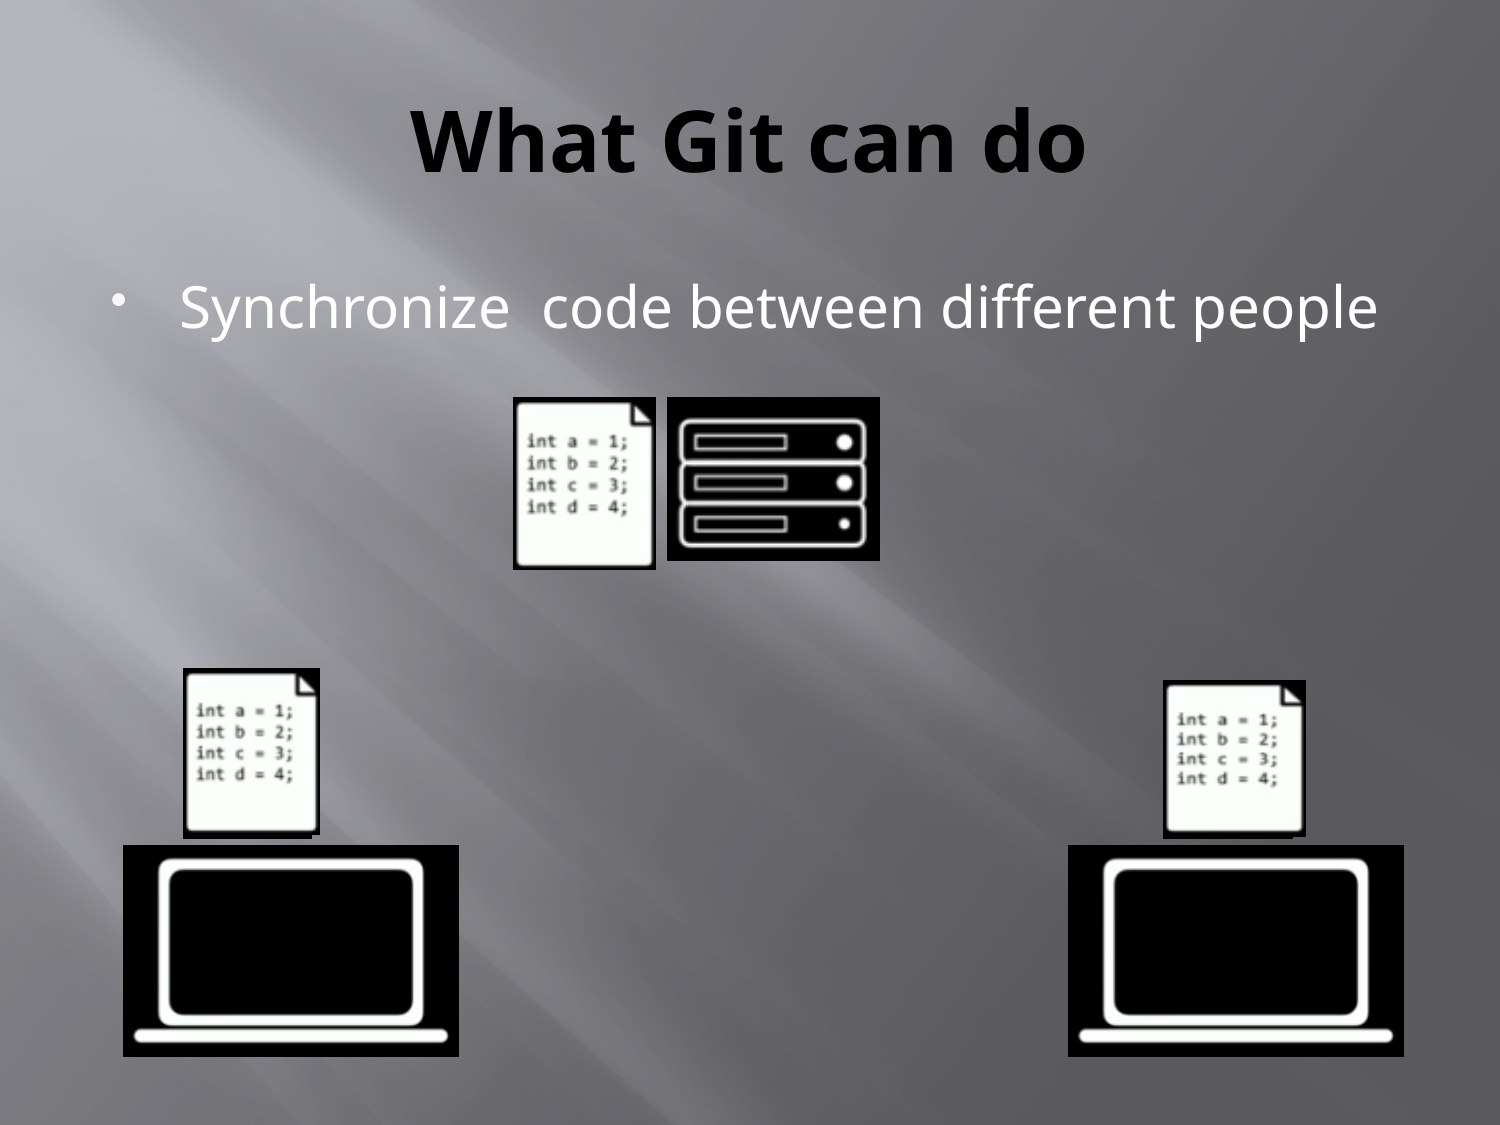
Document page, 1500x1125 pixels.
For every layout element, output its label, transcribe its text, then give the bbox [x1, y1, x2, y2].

picture [513, 396, 656, 570]
picture [123, 845, 459, 1058]
picture [1163, 680, 1306, 839]
list Synchronize code between different people [75, 262, 1425, 1035]
picture [666, 396, 881, 561]
title What Git can do [75, 45, 1425, 233]
picture [1068, 845, 1404, 1058]
picture [182, 668, 320, 839]
